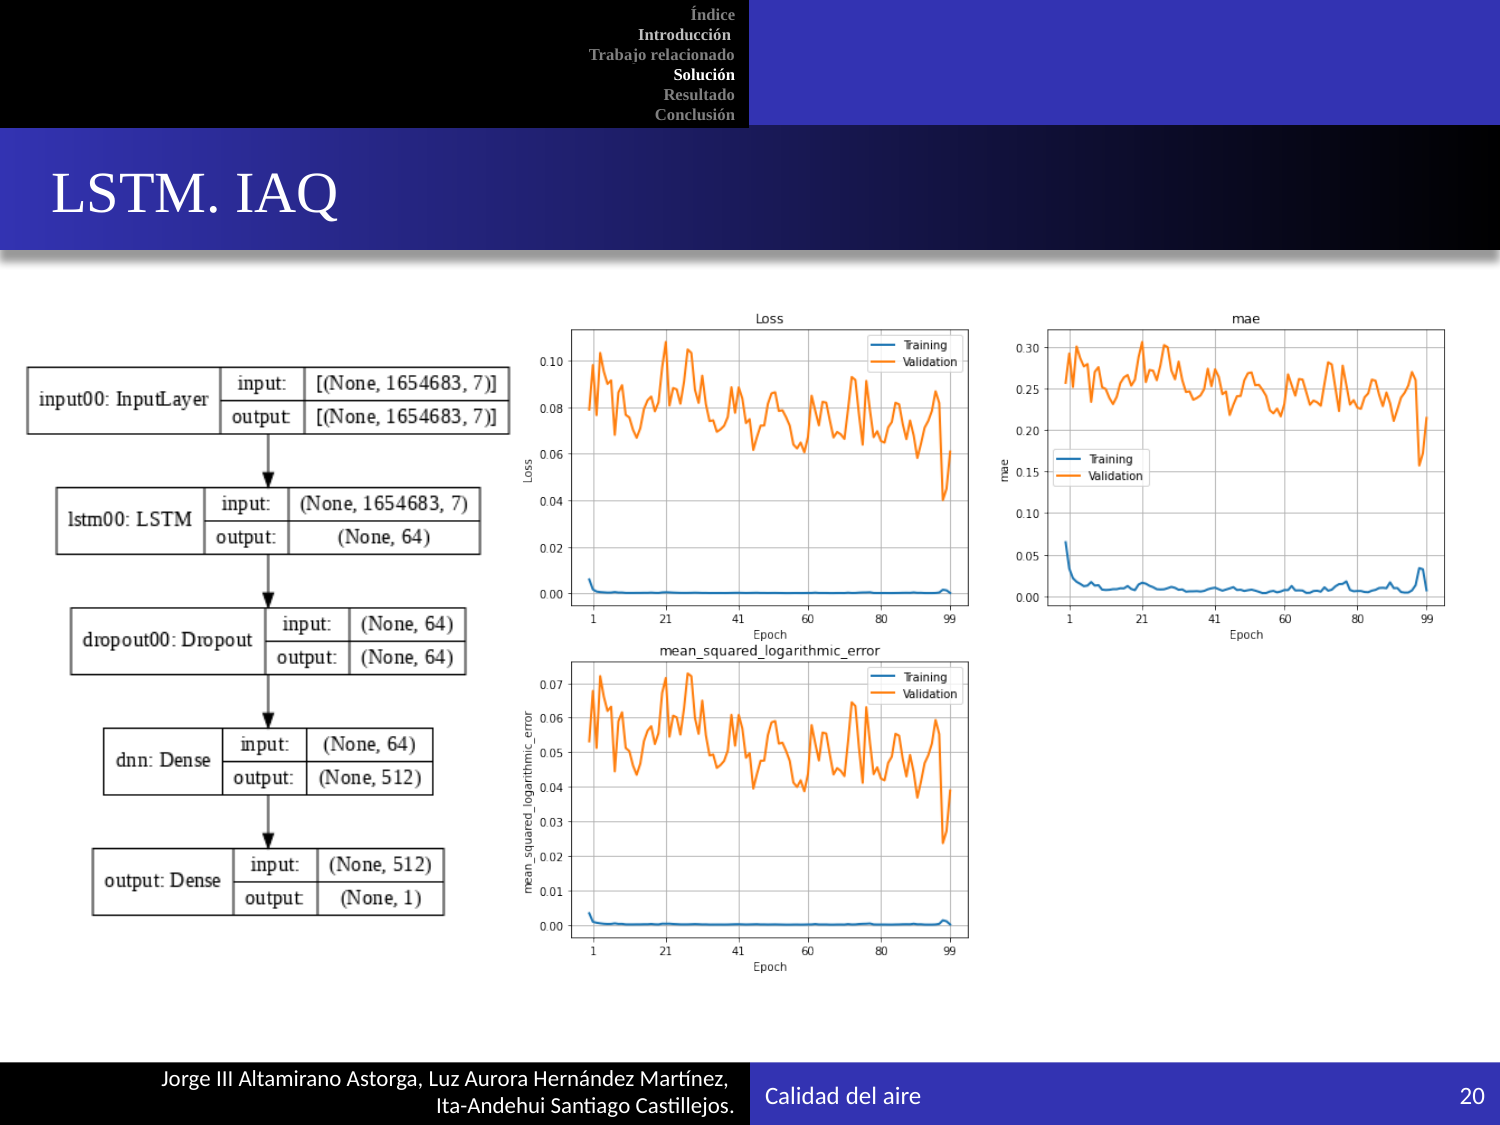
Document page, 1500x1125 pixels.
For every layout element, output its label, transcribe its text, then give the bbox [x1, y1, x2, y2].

title LSTM. IAQ [5, 127, 1485, 251]
slide_number 20 [1325, 1065, 1500, 1125]
text_box Índice Introducción Trabajo relacionado Solución Resultado Conclusión [348, 0, 750, 152]
picture [514, 301, 1453, 980]
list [21, 361, 509, 922]
footer Calidad del aire [750, 1065, 1313, 1125]
